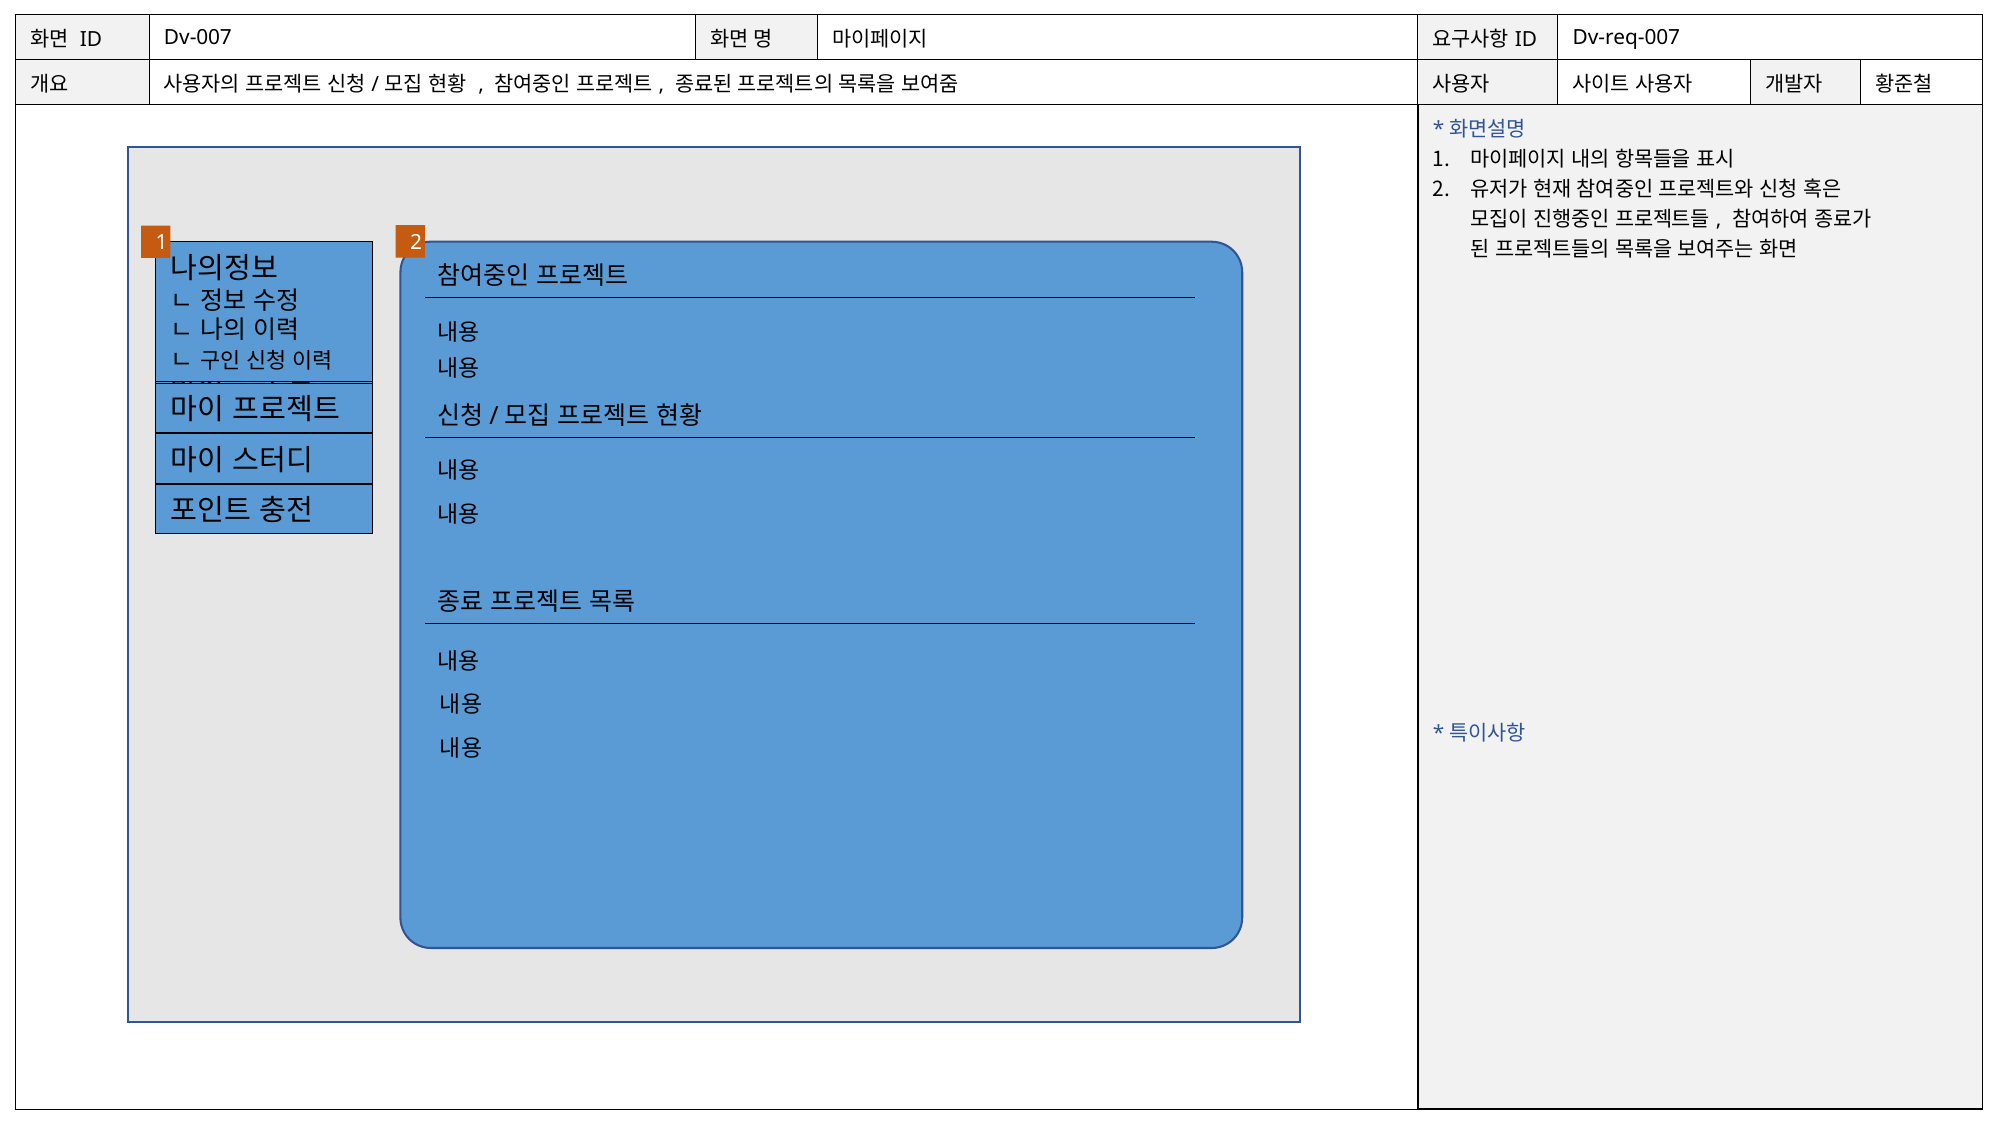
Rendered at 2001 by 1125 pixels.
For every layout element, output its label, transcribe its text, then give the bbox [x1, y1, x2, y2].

text_box 포인트 충전 [155, 484, 373, 534]
table_cell *화면설명 마이페이지 내의 항목들을 표시 유저가 현재 참여중인 프로젝트와 신청 혹은 모집이 진행중인 프로젝트들, 참여하여 종료가 된 프로젝트들의 목록을 보여주는 화면 *특이사항 [1419, 105, 1982, 1108]
table_cell 개발자 [1751, 60, 1860, 104]
table_cell 사이트 사용자 [1558, 60, 1750, 104]
table_cell 황준철 [1861, 60, 1982, 104]
text_box 마이 스터디 [155, 433, 373, 484]
text_box [127, 146, 1301, 1023]
text_box 참여중인 프로젝트 [422, 251, 868, 297]
table_cell 사용자의 프로젝트 신청/모집 현황 , 참여중인 프로젝트, 종료된 프로젝트의 목록을 보여줌 [150, 60, 1417, 104]
table_header Dv-req-007 [1558, 15, 1982, 59]
table_header Dv-007 [150, 15, 695, 59]
text_box 2 [395, 224, 426, 259]
table_header 화면 명 [696, 15, 817, 59]
text_box 내용 [422, 491, 1195, 534]
text_box 마이 프로젝트 [155, 383, 373, 433]
table_cell [16, 105, 1417, 1109]
text_box 신청/모집 프로젝트 현황 [422, 392, 868, 437]
text_box 내용 [425, 682, 1198, 725]
text_box 내용 [422, 448, 1195, 491]
table_header 마이페이지 [818, 15, 1417, 59]
text_box 내용 [422, 639, 1195, 682]
table_cell 사용자 [1418, 60, 1557, 104]
text_box 내용 [422, 346, 1195, 389]
text_box 내용 [425, 726, 1198, 769]
text_box 내용 [422, 309, 1195, 346]
text_box 종료 프로젝트 목록 [422, 578, 868, 623]
table_cell 개요 [16, 60, 149, 104]
text_box [399, 240, 1244, 950]
text_box 나의정보 ㄴ 정보 수정 ㄴ 나의 이력 ㄴ 구인 신청 이력 [155, 241, 373, 382]
text_box 1 [140, 224, 171, 259]
table_header 화면 ID [16, 15, 149, 59]
table_header 요구사항ID [1418, 15, 1557, 59]
